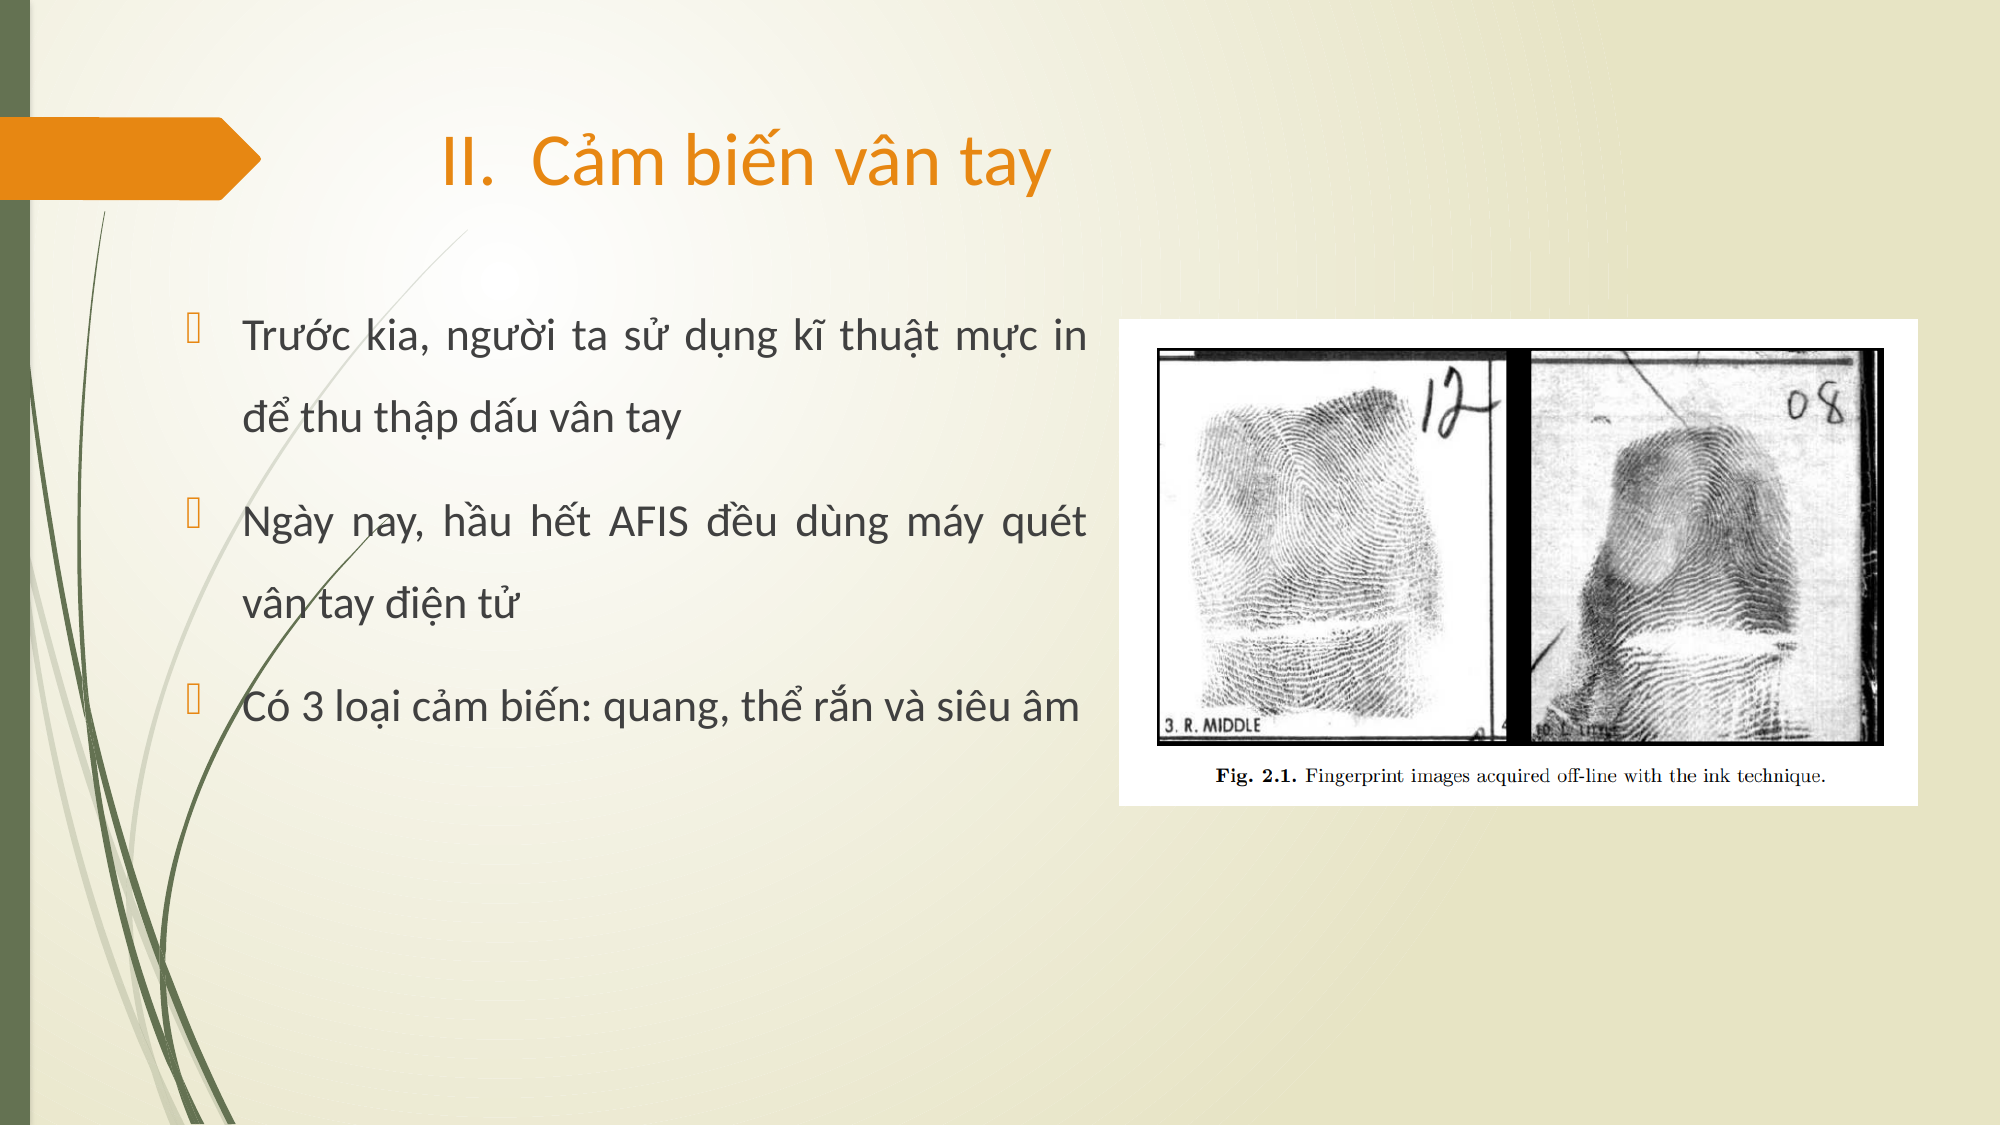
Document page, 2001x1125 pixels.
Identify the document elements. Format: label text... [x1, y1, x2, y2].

list Trước kia, người ta sử dụng kĩ thuật mực in để thu thập dấu vân tay Ngày nay, hầu hết AFIS đều dùng máy quét vân tay điện tử Có 3 loại cảm biến: quang, thể rắn và siêu âm [170, 269, 1104, 981]
title II. Cảm biến vân tay [425, 102, 1888, 220]
picture [1118, 319, 1918, 806]
